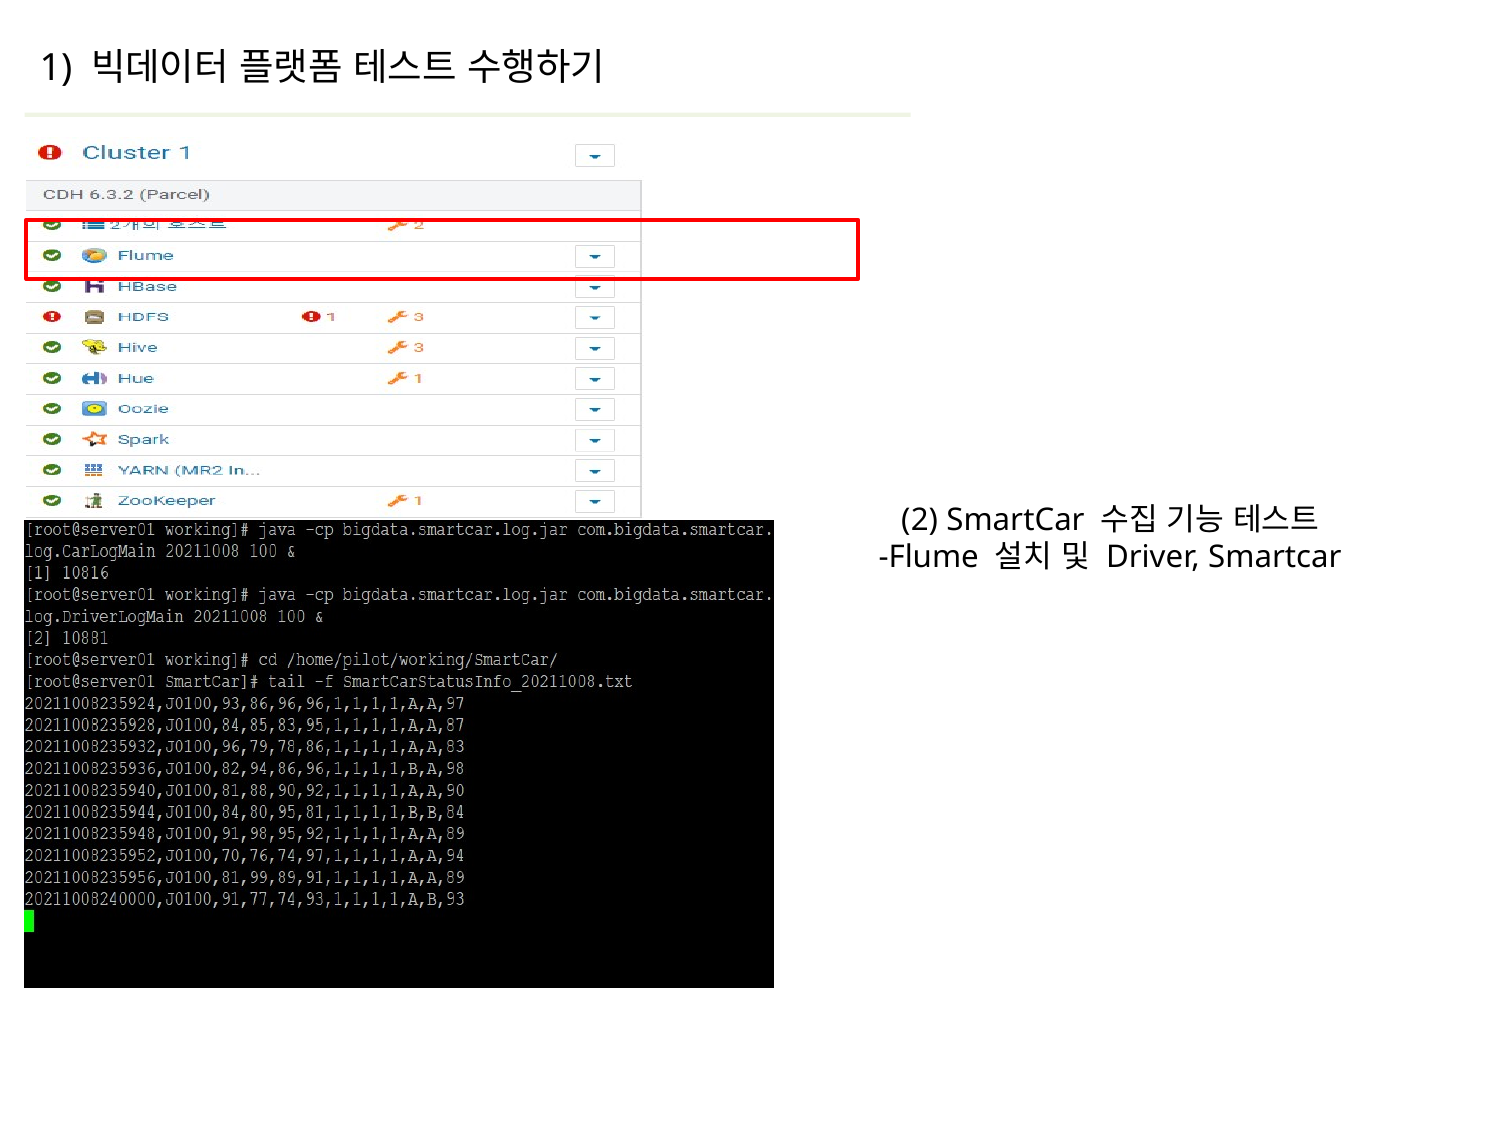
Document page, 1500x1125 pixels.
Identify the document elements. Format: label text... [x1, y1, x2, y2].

text_box [647, 218, 860, 281]
text_box 1) 빅데이터 플랫폼 테스트 수행하기 [24, 35, 888, 96]
picture [26, 136, 644, 519]
picture [24, 520, 774, 988]
text_box (2) SmartCar 수집 기능 테스트 -Flume 설치 및 Driver, Smartcar [773, 491, 1447, 582]
